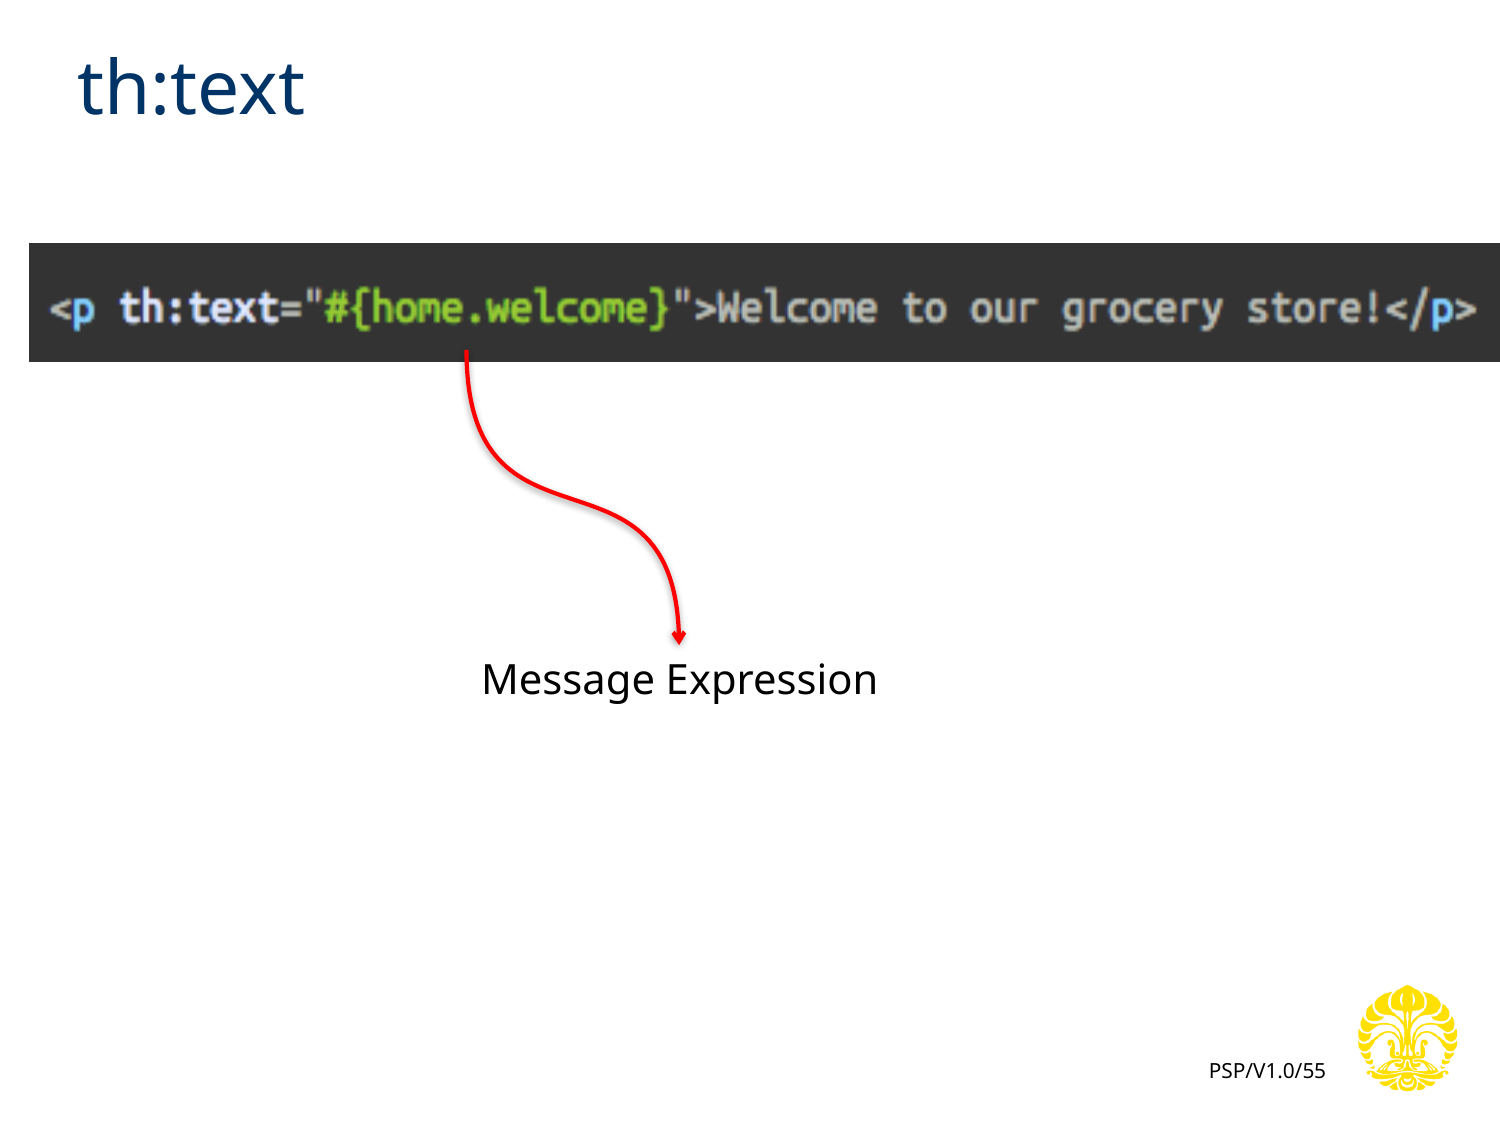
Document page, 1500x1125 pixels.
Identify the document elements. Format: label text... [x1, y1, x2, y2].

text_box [424, 390, 721, 604]
title th:text [62, 32, 1402, 138]
picture [29, 243, 1500, 362]
text_box Message Expression [466, 645, 987, 710]
